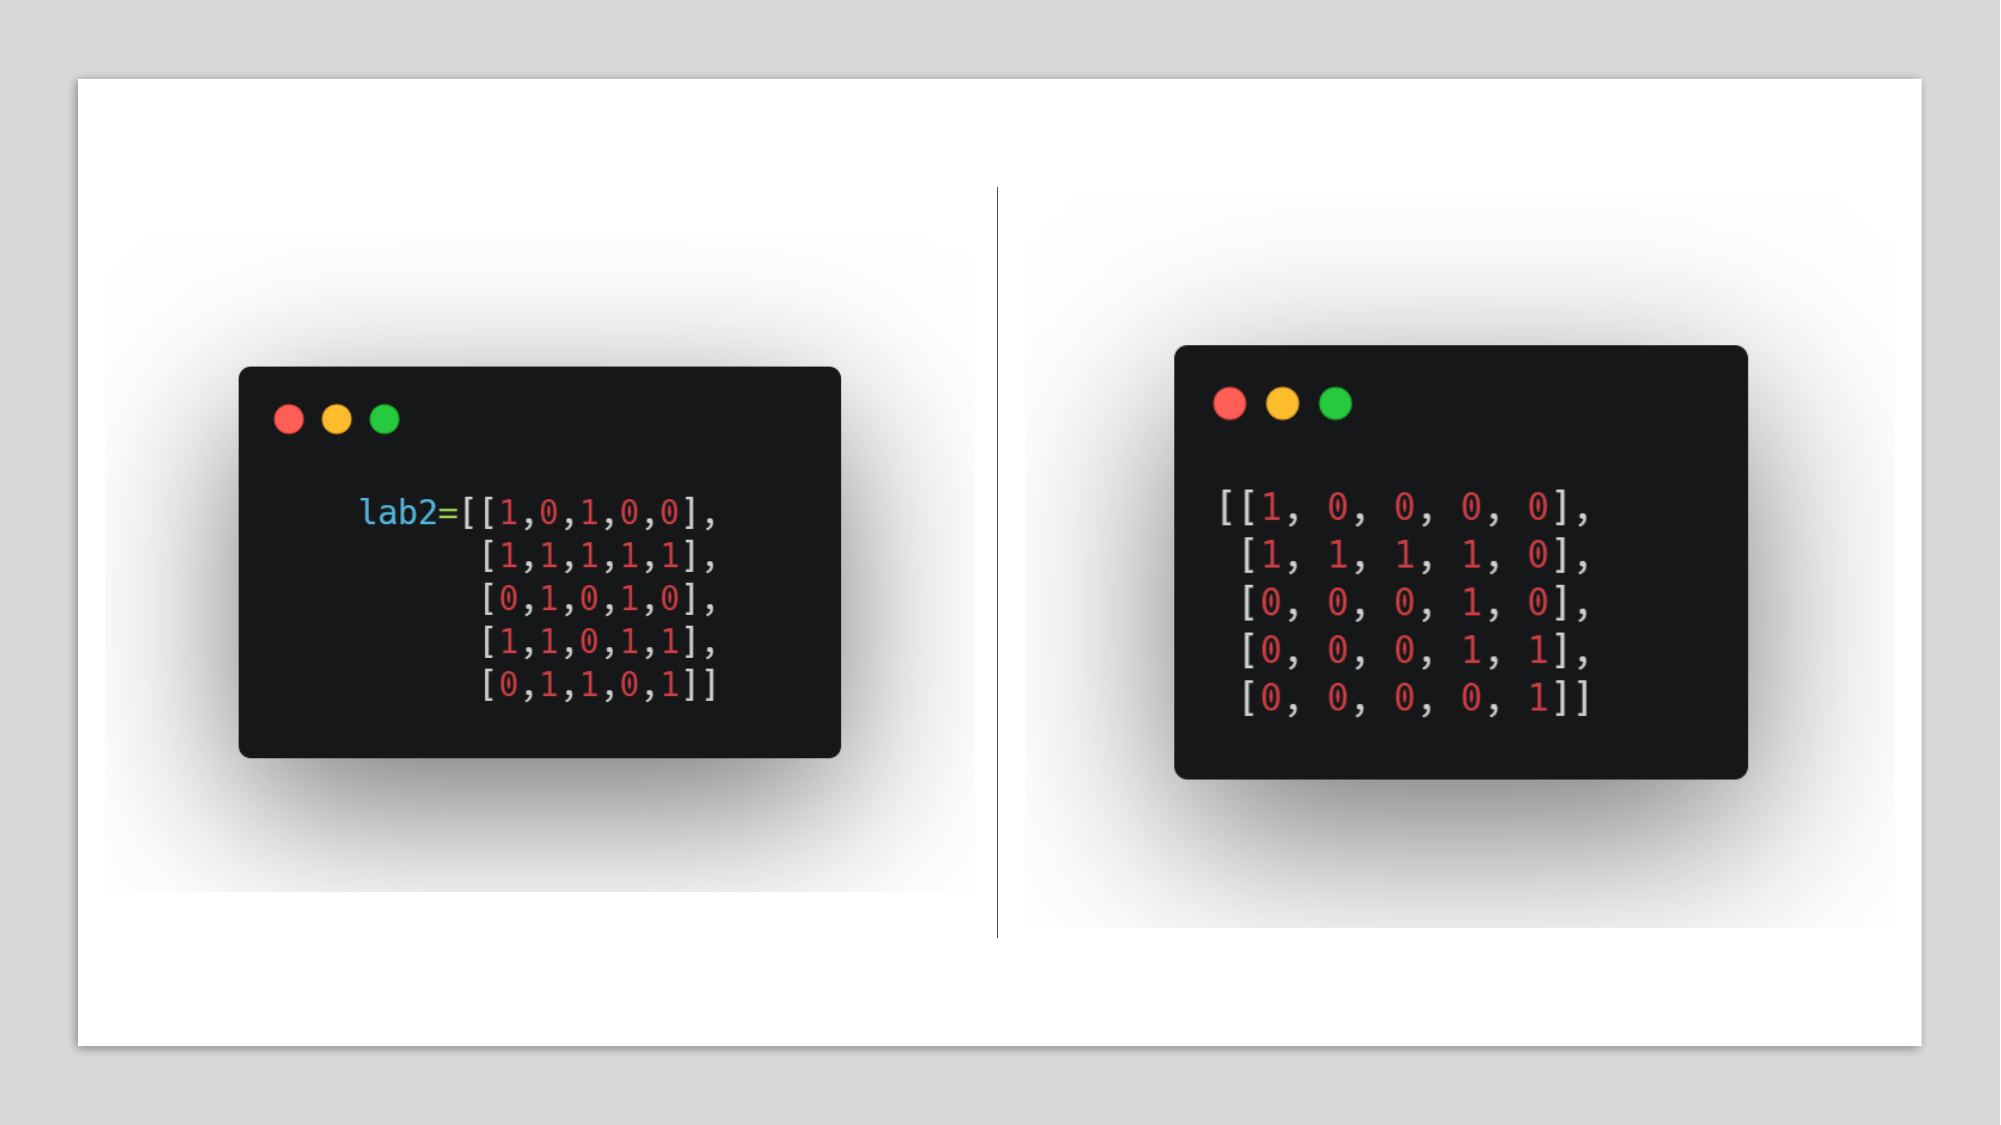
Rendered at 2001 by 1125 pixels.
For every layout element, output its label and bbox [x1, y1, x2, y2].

picture [105, 233, 975, 892]
text_box [0, 0, 2000, 1125]
text_box [77, 78, 1923, 1047]
picture [1025, 197, 1895, 928]
